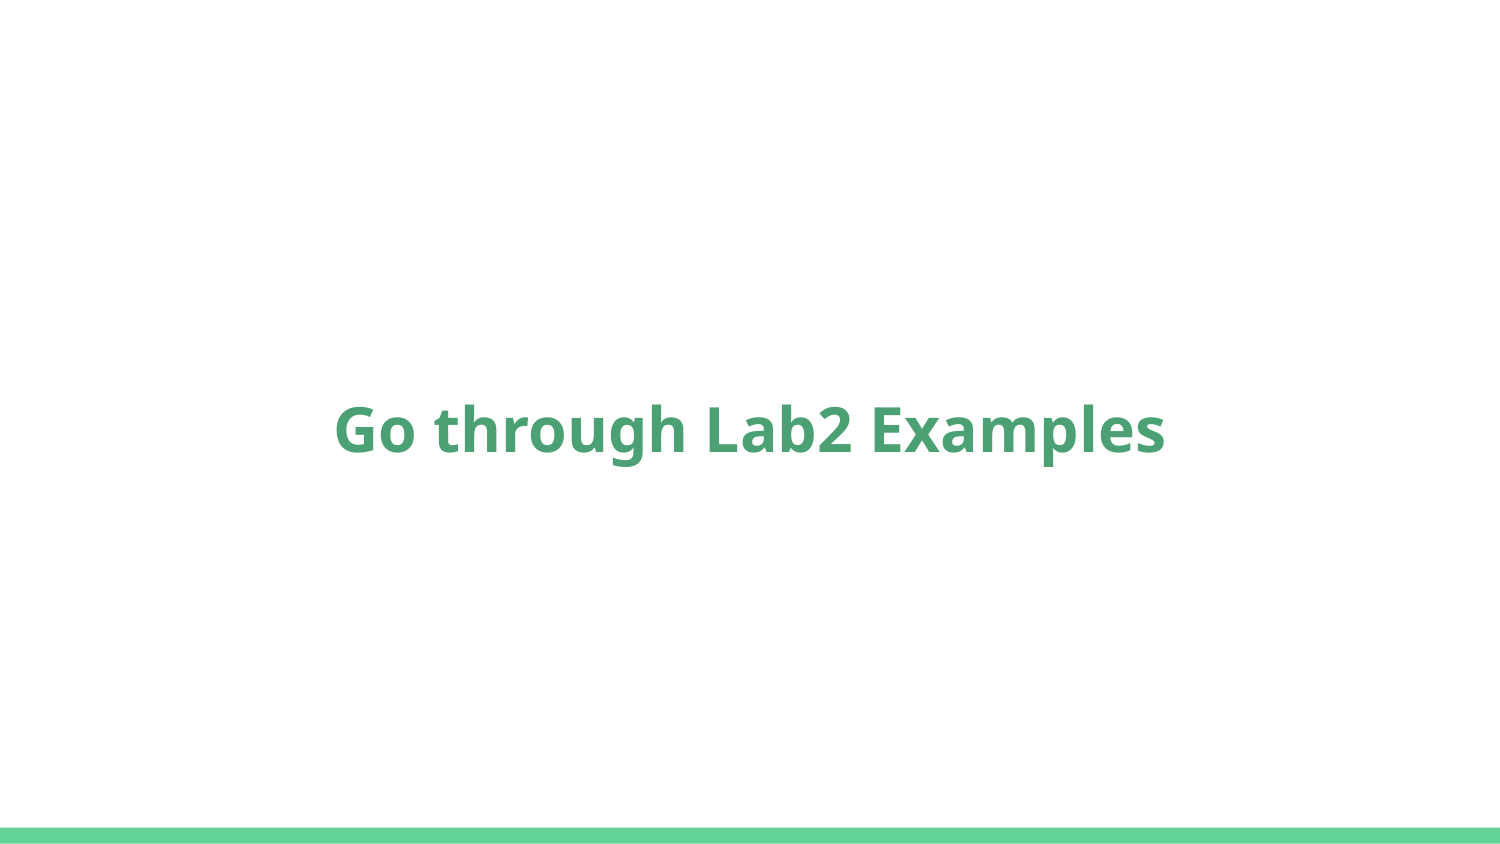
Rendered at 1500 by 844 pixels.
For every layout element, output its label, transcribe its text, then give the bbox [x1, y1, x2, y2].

list Go through Lab2 Examples [51, 271, 1449, 573]
